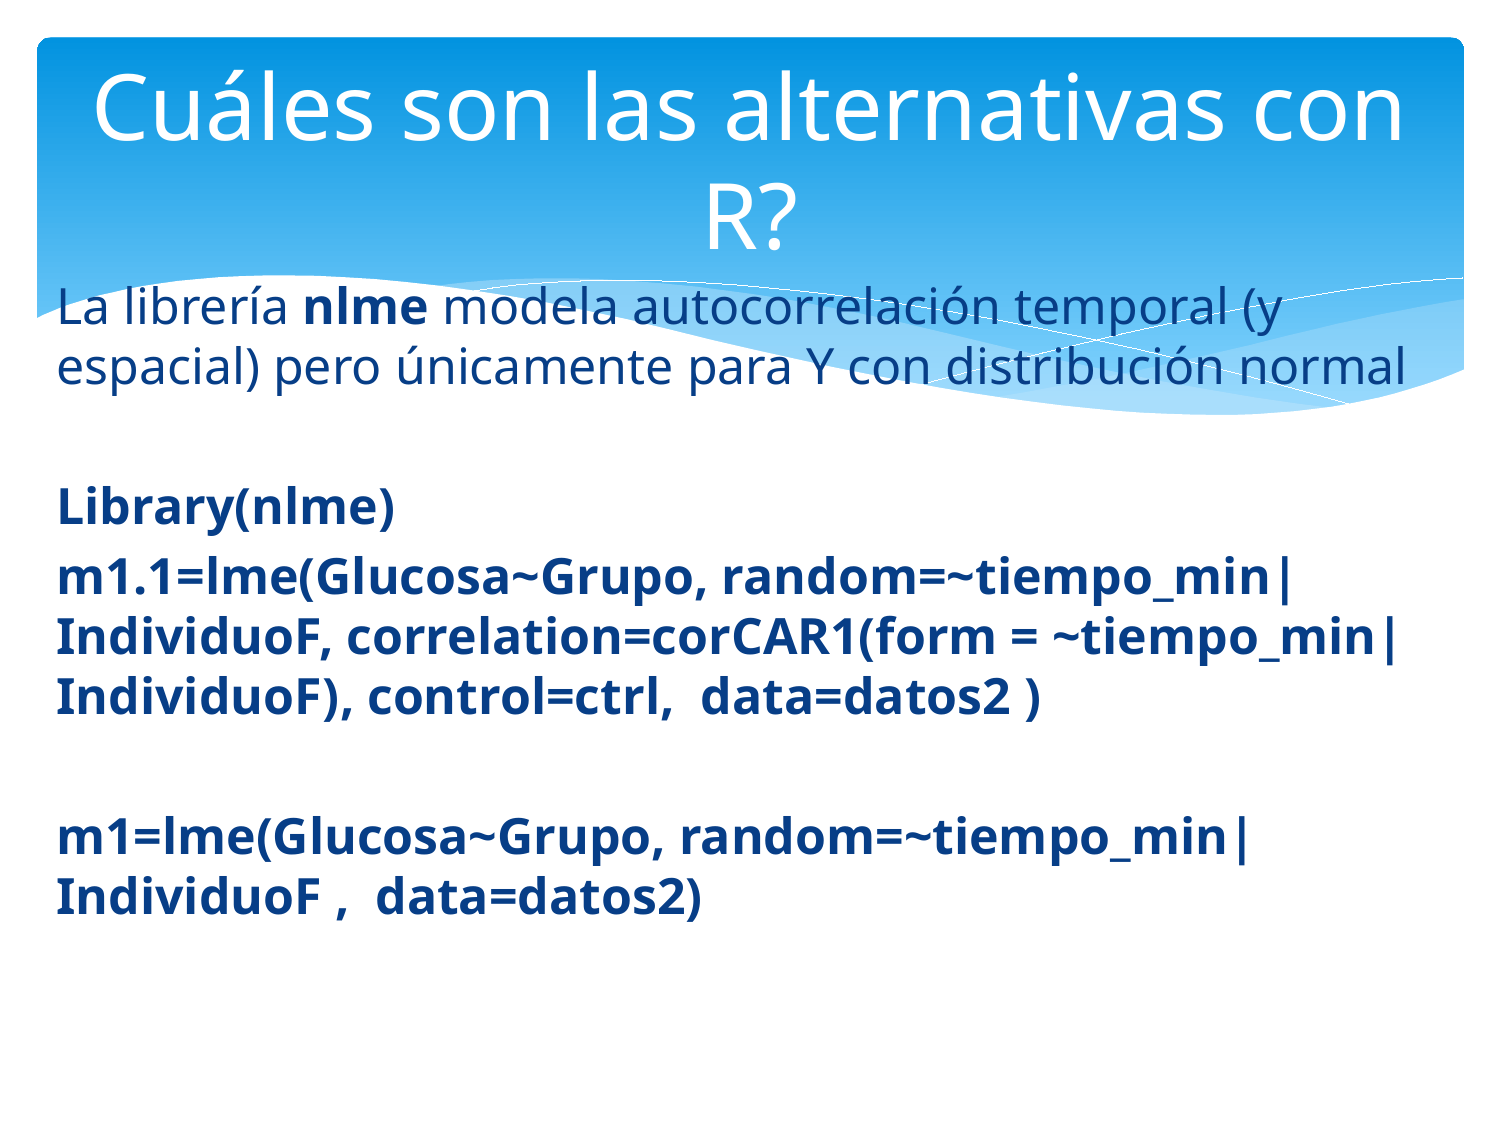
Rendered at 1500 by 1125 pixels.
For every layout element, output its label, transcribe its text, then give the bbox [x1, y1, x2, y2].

title Cuáles son las alternativas con R? [75, 55, 1425, 261]
list La librería nlme modela autocorrelación temporal (y espacial) pero únicamente para Y con distribución normal Library(nlme) m1.1=lme(Glucosa~Grupo, random=~tiempo_min|IndividuoF, correlation=corCAR1(form = ~tiempo_min|IndividuoF), control=ctrl, data=datos2 ) m1=lme(Glucosa~Grupo, random=~tiempo_min|IndividuoF , data=datos2) [41, 267, 1459, 1035]
